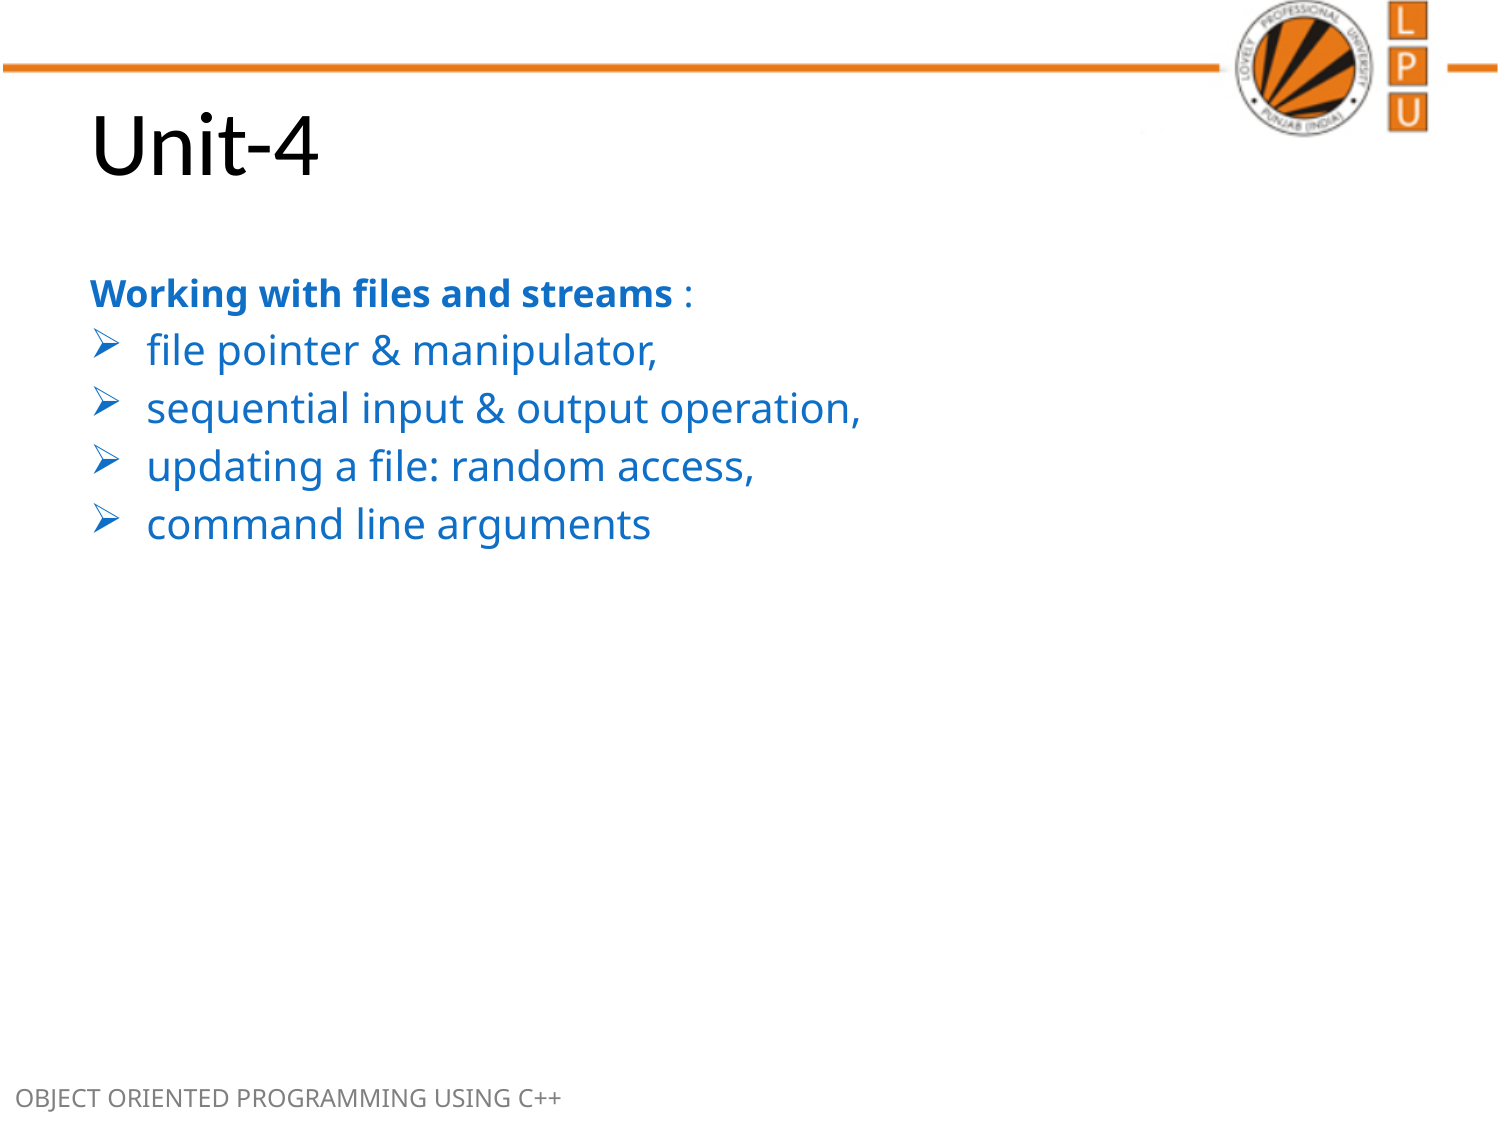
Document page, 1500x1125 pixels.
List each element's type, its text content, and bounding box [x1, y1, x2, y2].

picture [3, 0, 1500, 155]
list Working with files and streams : file pointer & manipulator, sequential input & output operation, updating a file: random access, command line arguments [75, 262, 1425, 1005]
title Unit-4 [75, 45, 1425, 233]
